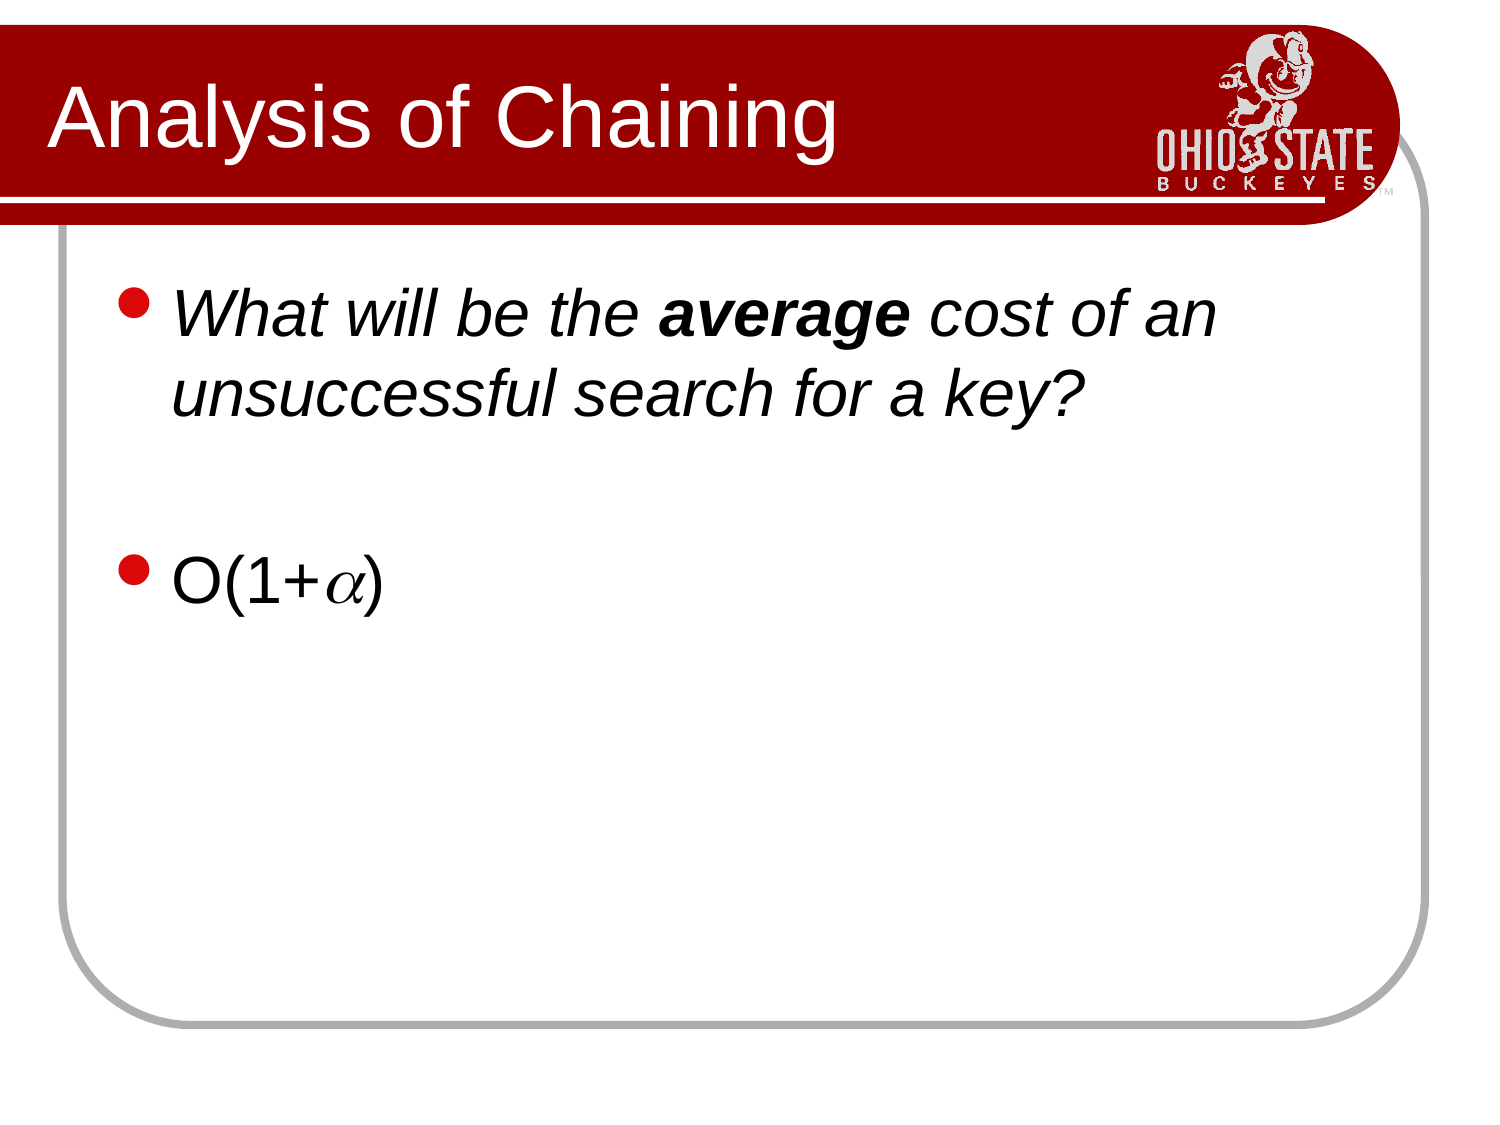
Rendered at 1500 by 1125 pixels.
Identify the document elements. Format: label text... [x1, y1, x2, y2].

list What will be the average cost of an unsuccessful search for a key? O(1+) [99, 262, 1401, 988]
title Analysis of Chaining [31, 37, 1201, 188]
